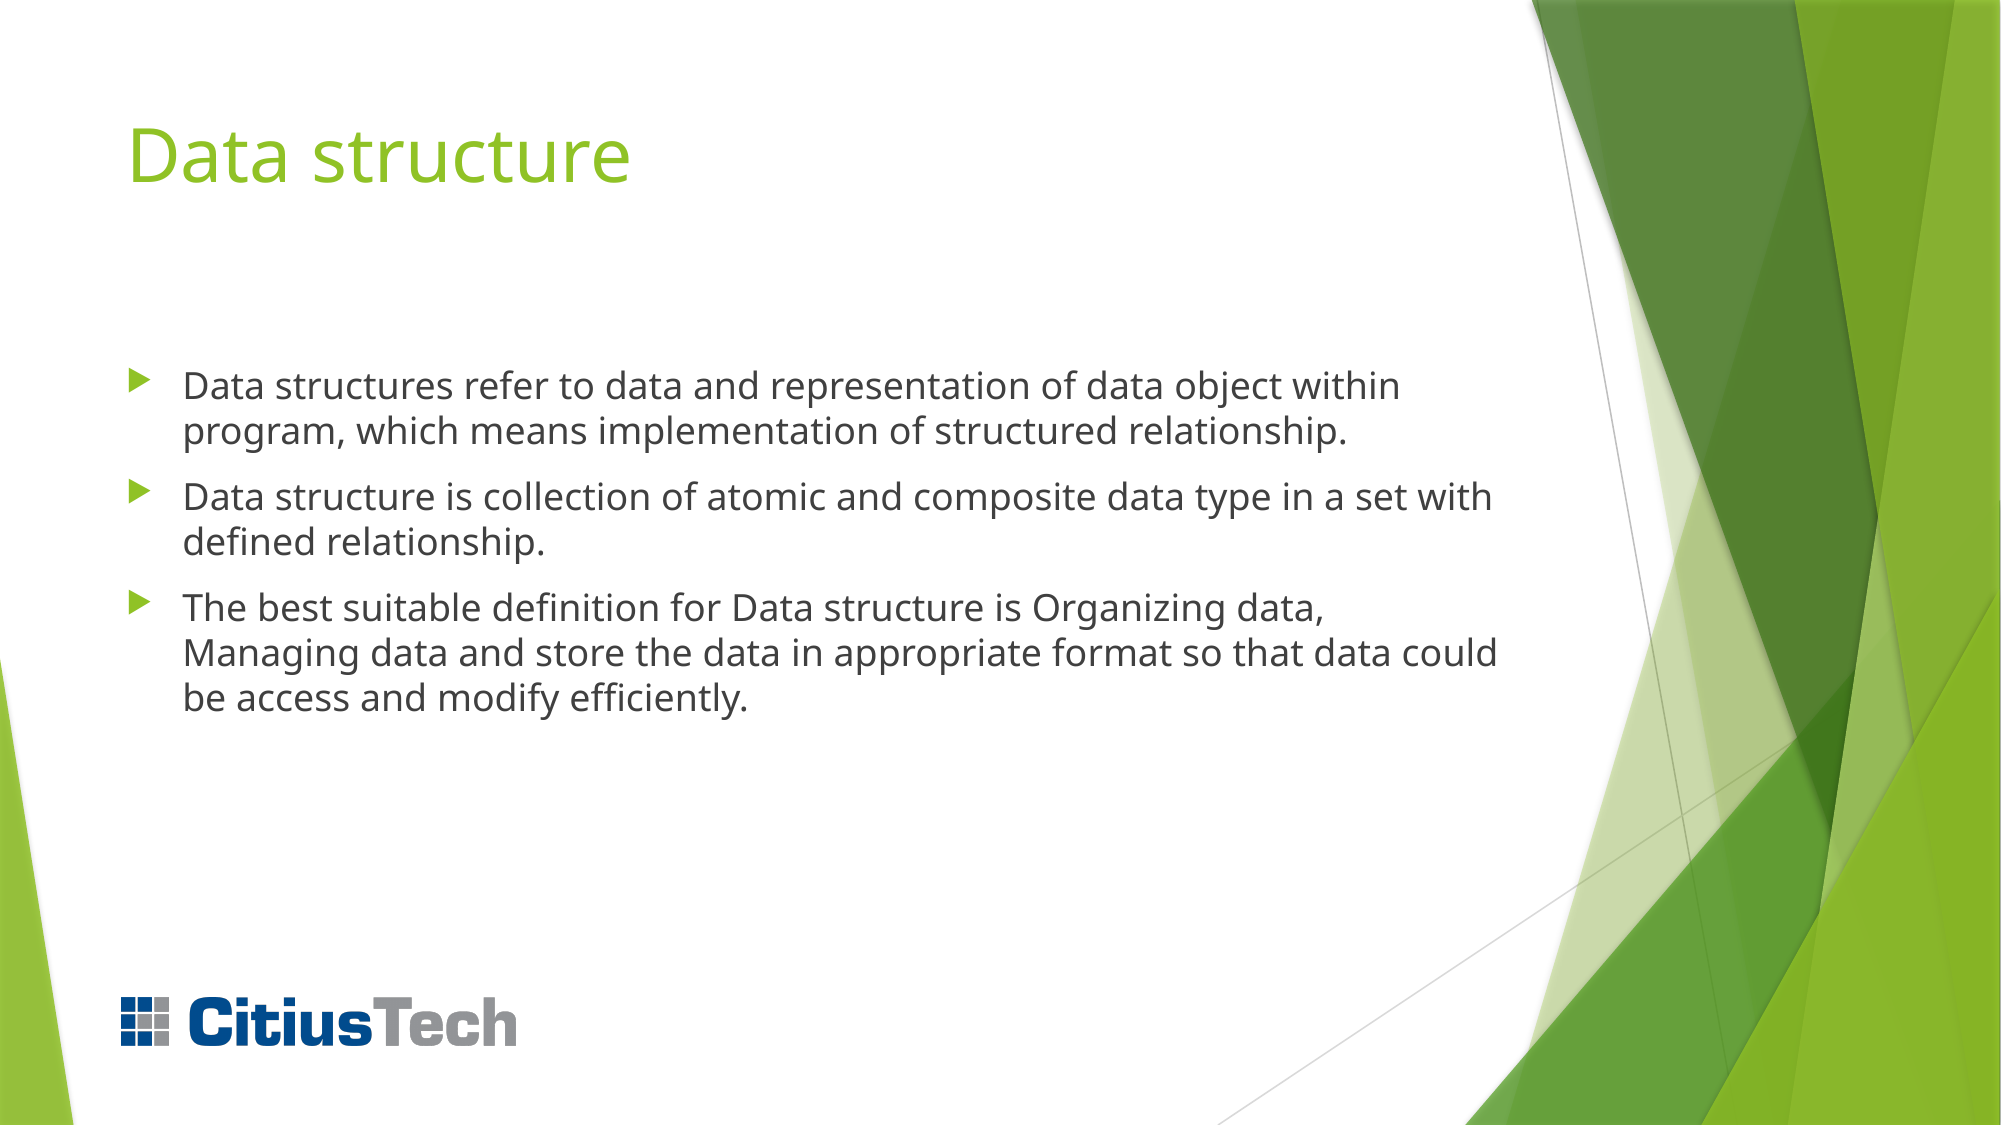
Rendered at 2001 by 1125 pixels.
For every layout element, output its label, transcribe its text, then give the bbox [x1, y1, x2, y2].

title Data structure [111, 99, 1522, 317]
list Data structures refer to data and representation of data object within program, which means implementation of structured relationship. Data structure is collection of atomic and composite data type in a set with defined relationship. The best suitable definition for Data structure is Organizing data, Managing data and store the data in appropriate format so that data could be access and modify efficiently. [111, 354, 1522, 992]
picture [121, 997, 516, 1046]
